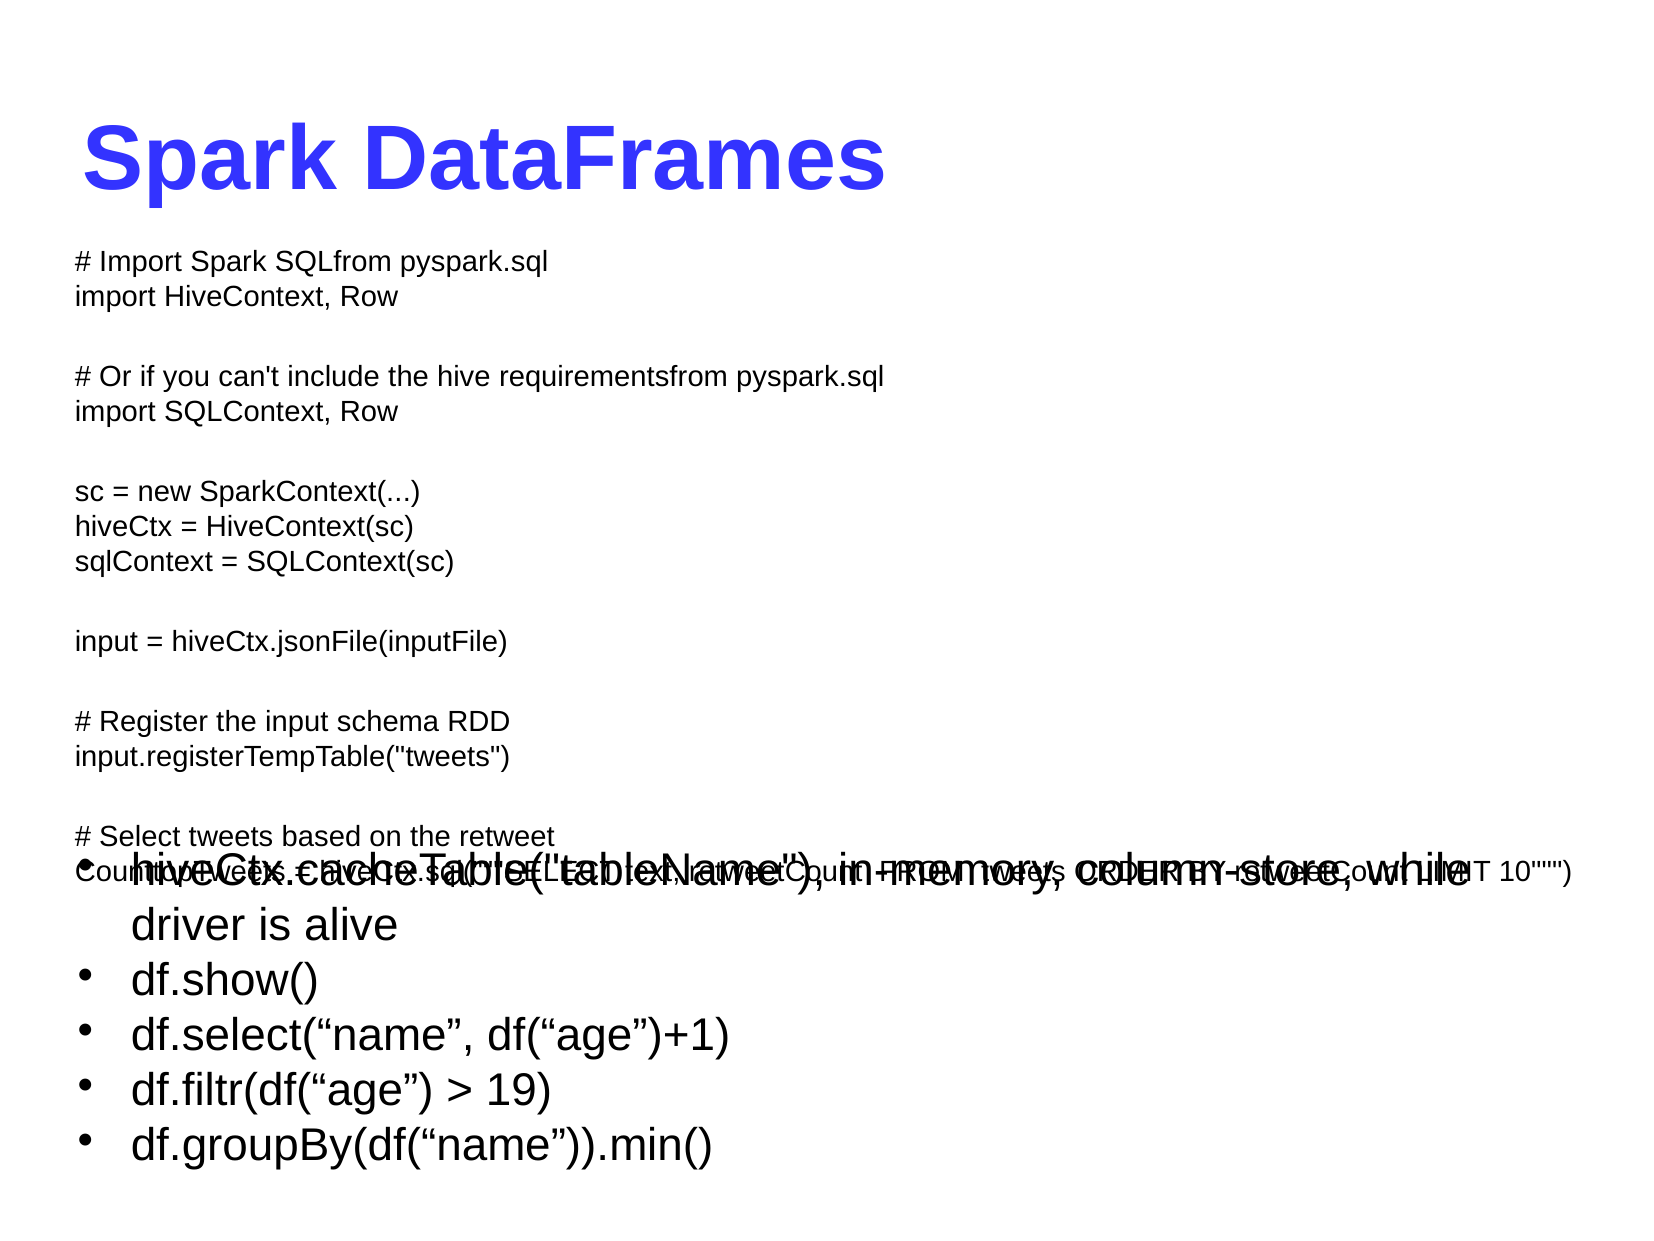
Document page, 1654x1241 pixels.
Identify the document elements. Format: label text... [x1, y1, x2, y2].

text_box # Import Spark SQLfrom pyspark.sql import HiveContext, Row # Or if you can't include the hive requirementsfrom pyspark.sql import SQLContext, Row sc = new SparkContext(...) hiveCtx = HiveContext(sc) sqlContext = SQLContext(sc) input = hiveCtx.jsonFile(inputFile) # Register the input schema RDD input.registerTempTable("tweets") # Select tweets based on the retweet CounttopTweets = hiveCtx.sql("""SELECT text, retweetCount FROM tweets ORDER BY retweetCount LIMIT 10""") [59, 235, 1620, 840]
text_box Spark DataFrames [82, 49, 1571, 235]
text_box hiveCtx.cacheTable("tableName"), in-memory, column-store, while driver is alive df.show() df.select(“name”, df(“age”)+1) df.filtr(df(“age”) > 19) df.groupBy(df(“name”)).min() [59, 840, 1538, 1169]
